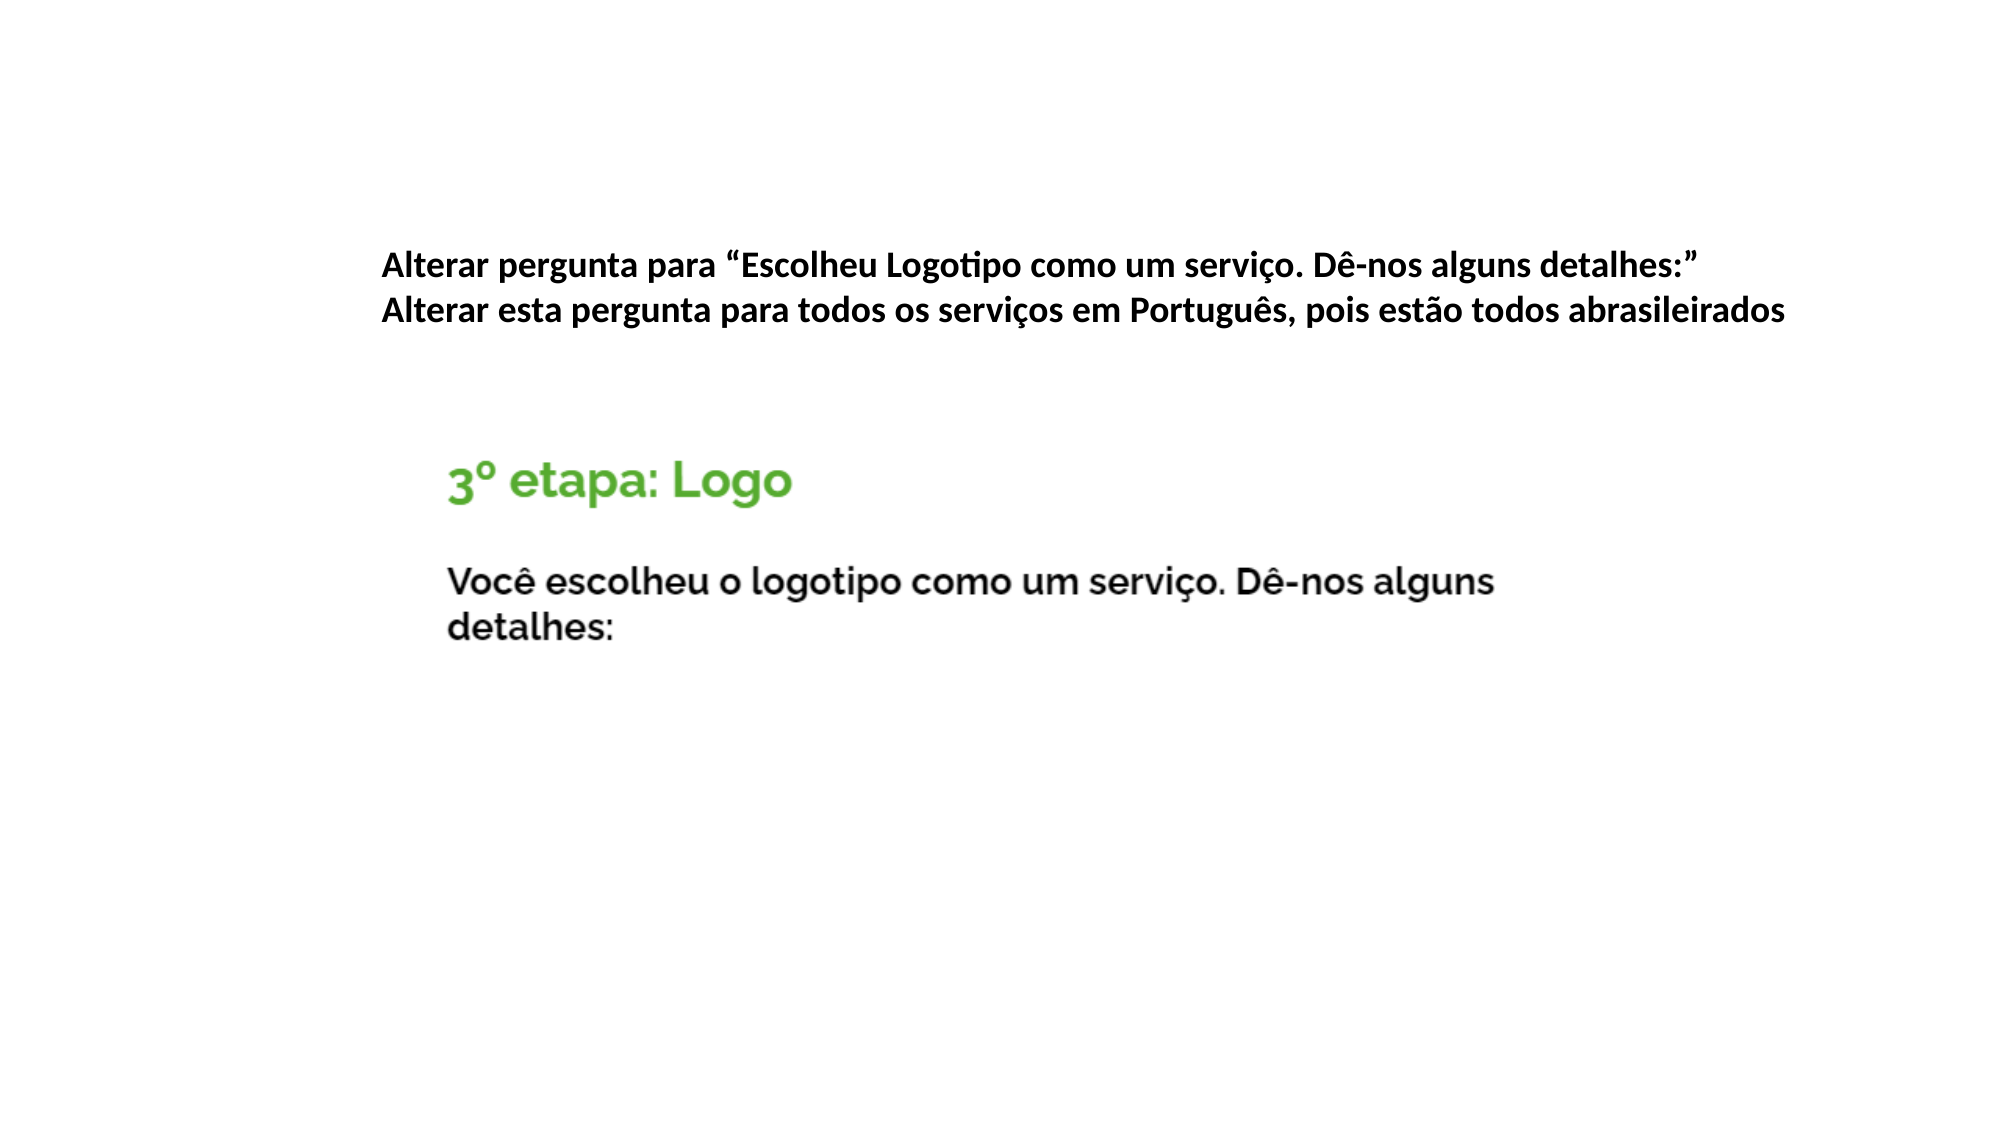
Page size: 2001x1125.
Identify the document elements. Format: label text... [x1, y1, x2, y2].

picture [441, 458, 1559, 667]
text_box Alterar pergunta para “Escolheu Logotipo como um serviço. Dê-nos alguns detalhes:” Alterar esta pergunta para todos os serviços em Português, pois estão todos abrasileirados [366, 142, 2000, 383]
